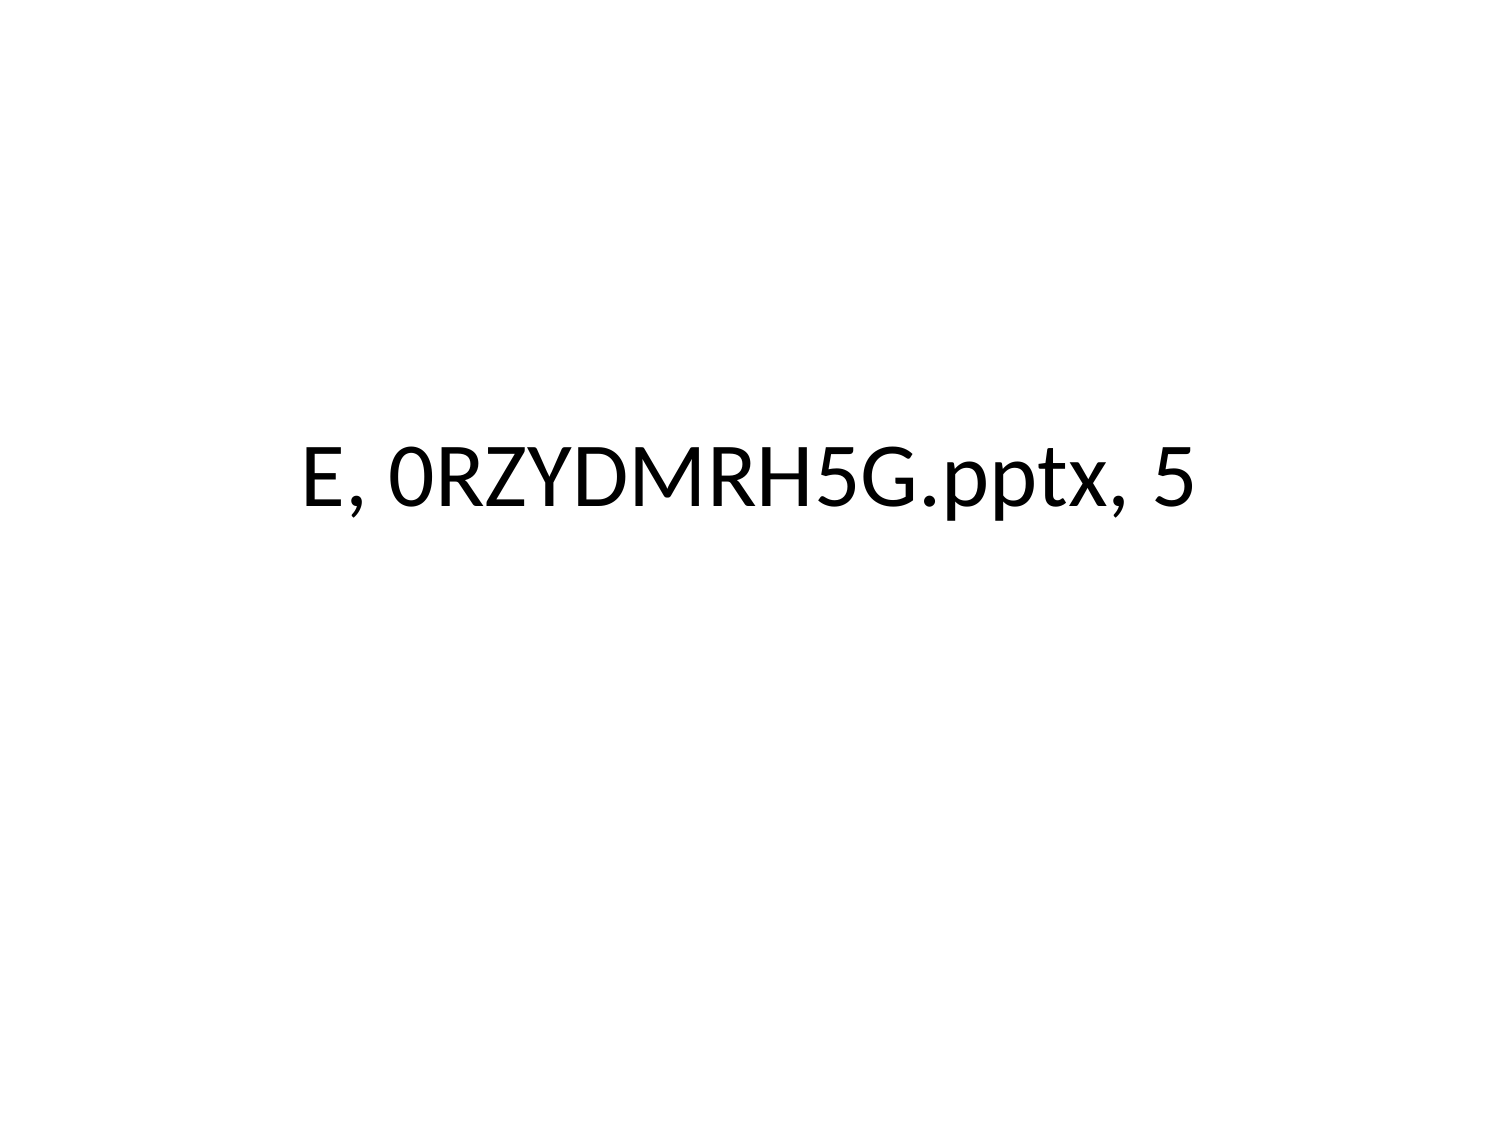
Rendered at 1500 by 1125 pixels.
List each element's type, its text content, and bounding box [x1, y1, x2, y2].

title E, 0RZYDMRH5G.pptx, 5 [112, 349, 1388, 591]
